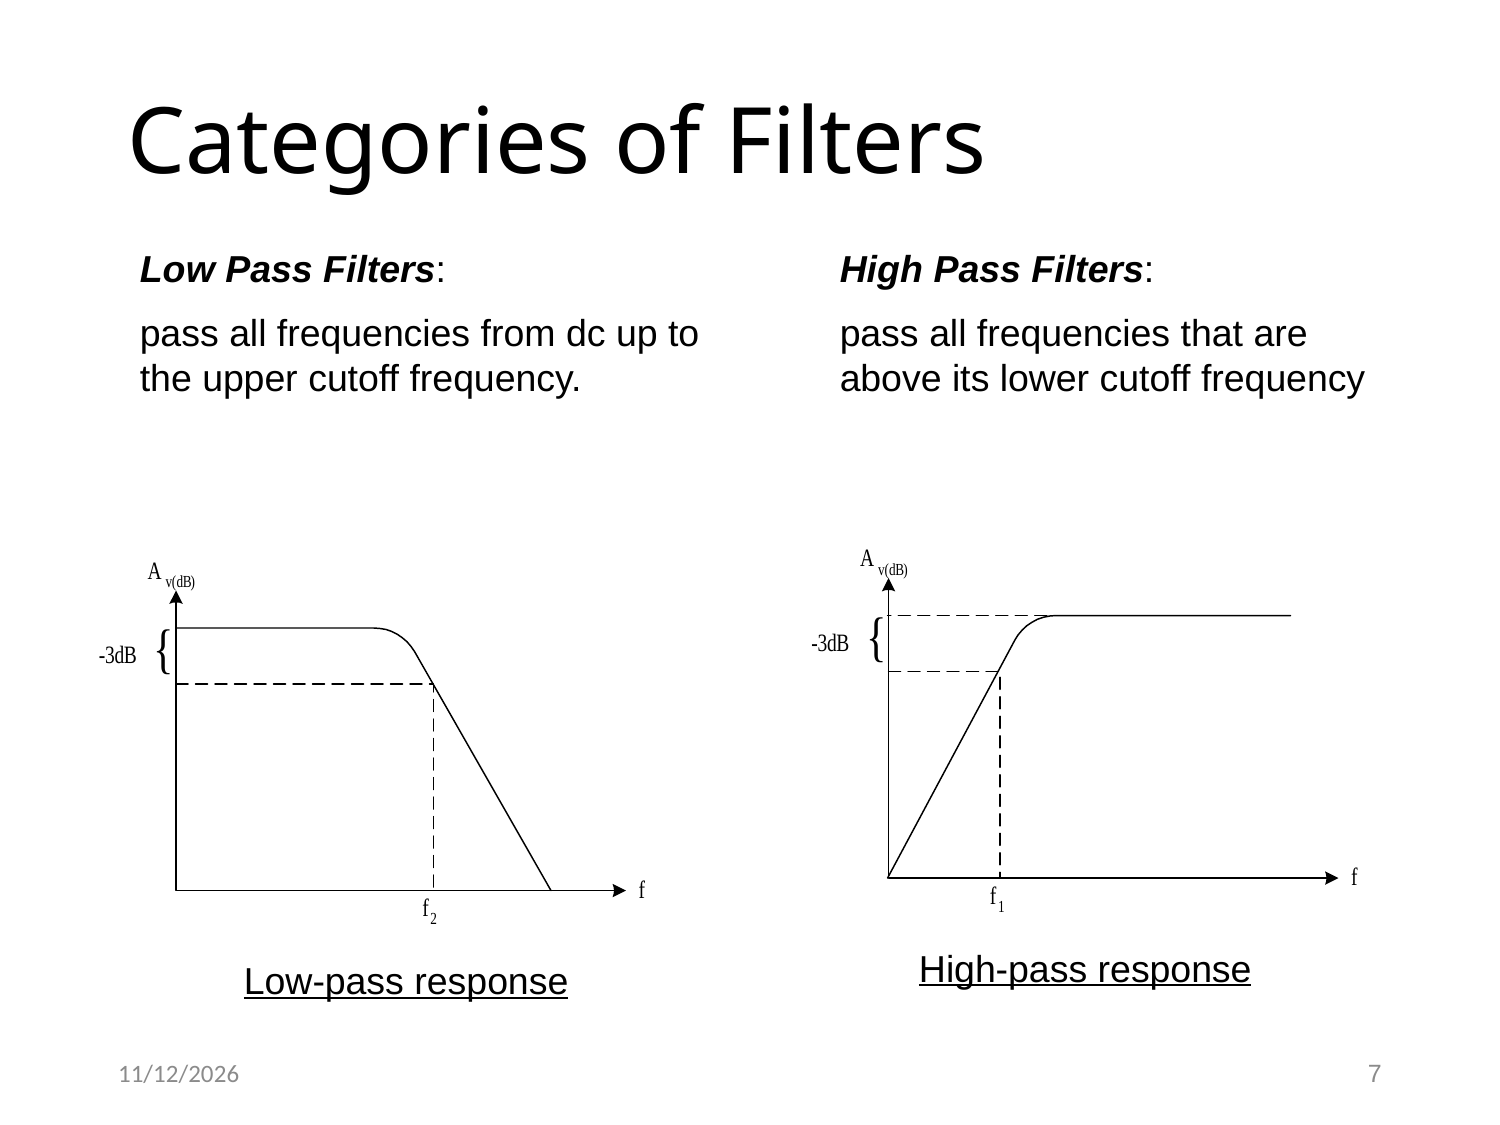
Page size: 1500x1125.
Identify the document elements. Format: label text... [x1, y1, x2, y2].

text_box High Pass Filters: pass all frequencies that are above its lower cutoff frequency [824, 237, 1425, 406]
title Categories of Filters [112, 50, 1388, 238]
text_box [87, 537, 1376, 1025]
slide_number 7 [1059, 1042, 1397, 1103]
text_box Low Pass Filters: pass all frequencies from dc up to the upper cutoff frequency. [124, 237, 725, 406]
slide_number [103, 1042, 441, 1103]
